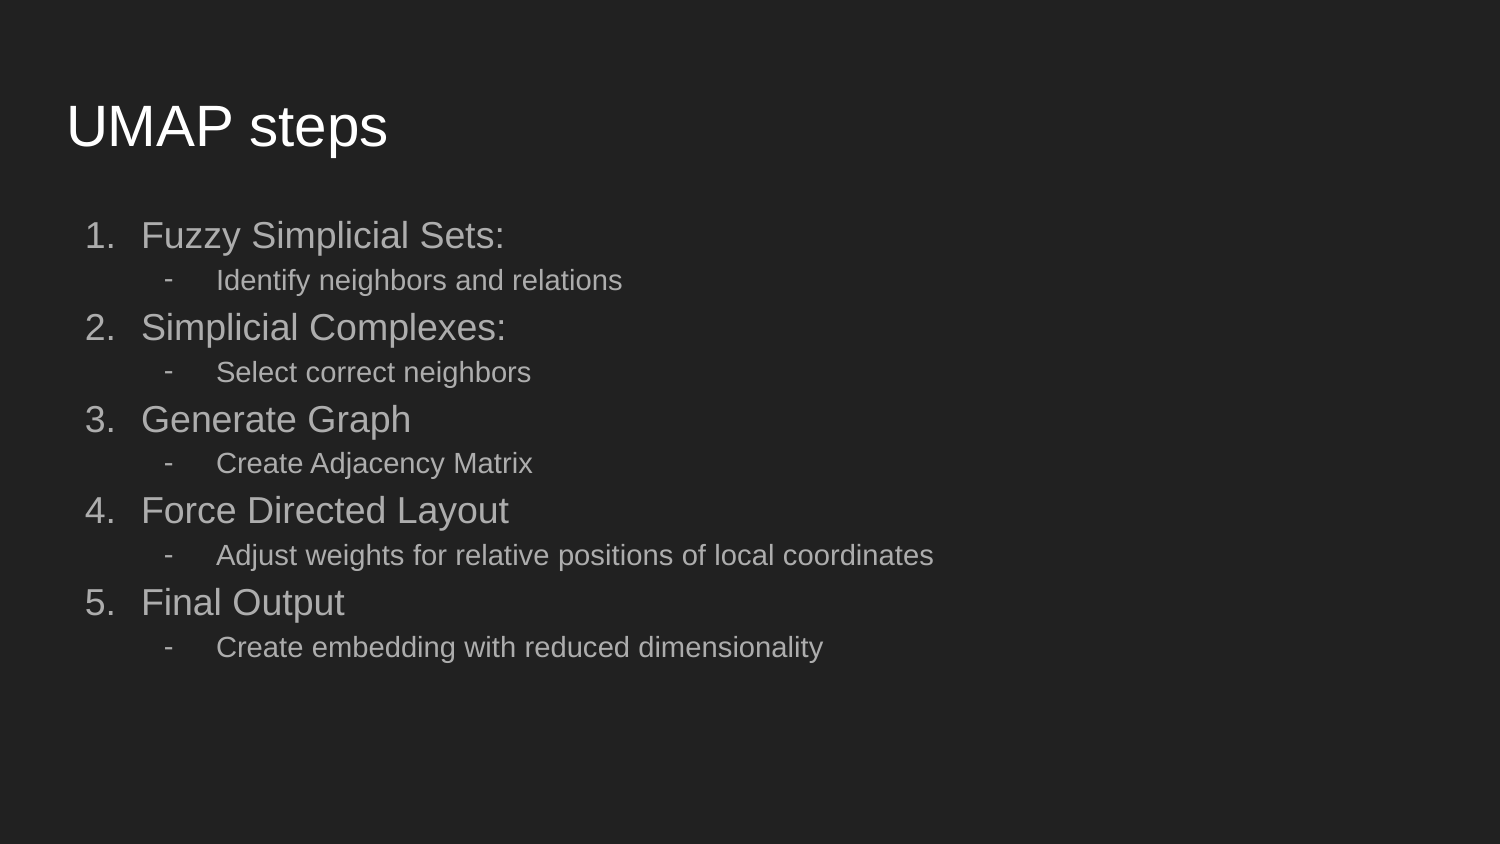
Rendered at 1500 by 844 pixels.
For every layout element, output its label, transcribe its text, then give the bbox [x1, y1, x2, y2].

title UMAP steps [51, 72, 1449, 167]
list Fuzzy Simplicial Sets: Identify neighbors and relations Simplicial Complexes: Select correct neighbors Generate Graph Create Adjacency Matrix Force Directed Layout Adjust weights for relative positions of local coordinates Final Output Create embedding with reduced dimensionality [51, 189, 1449, 750]
